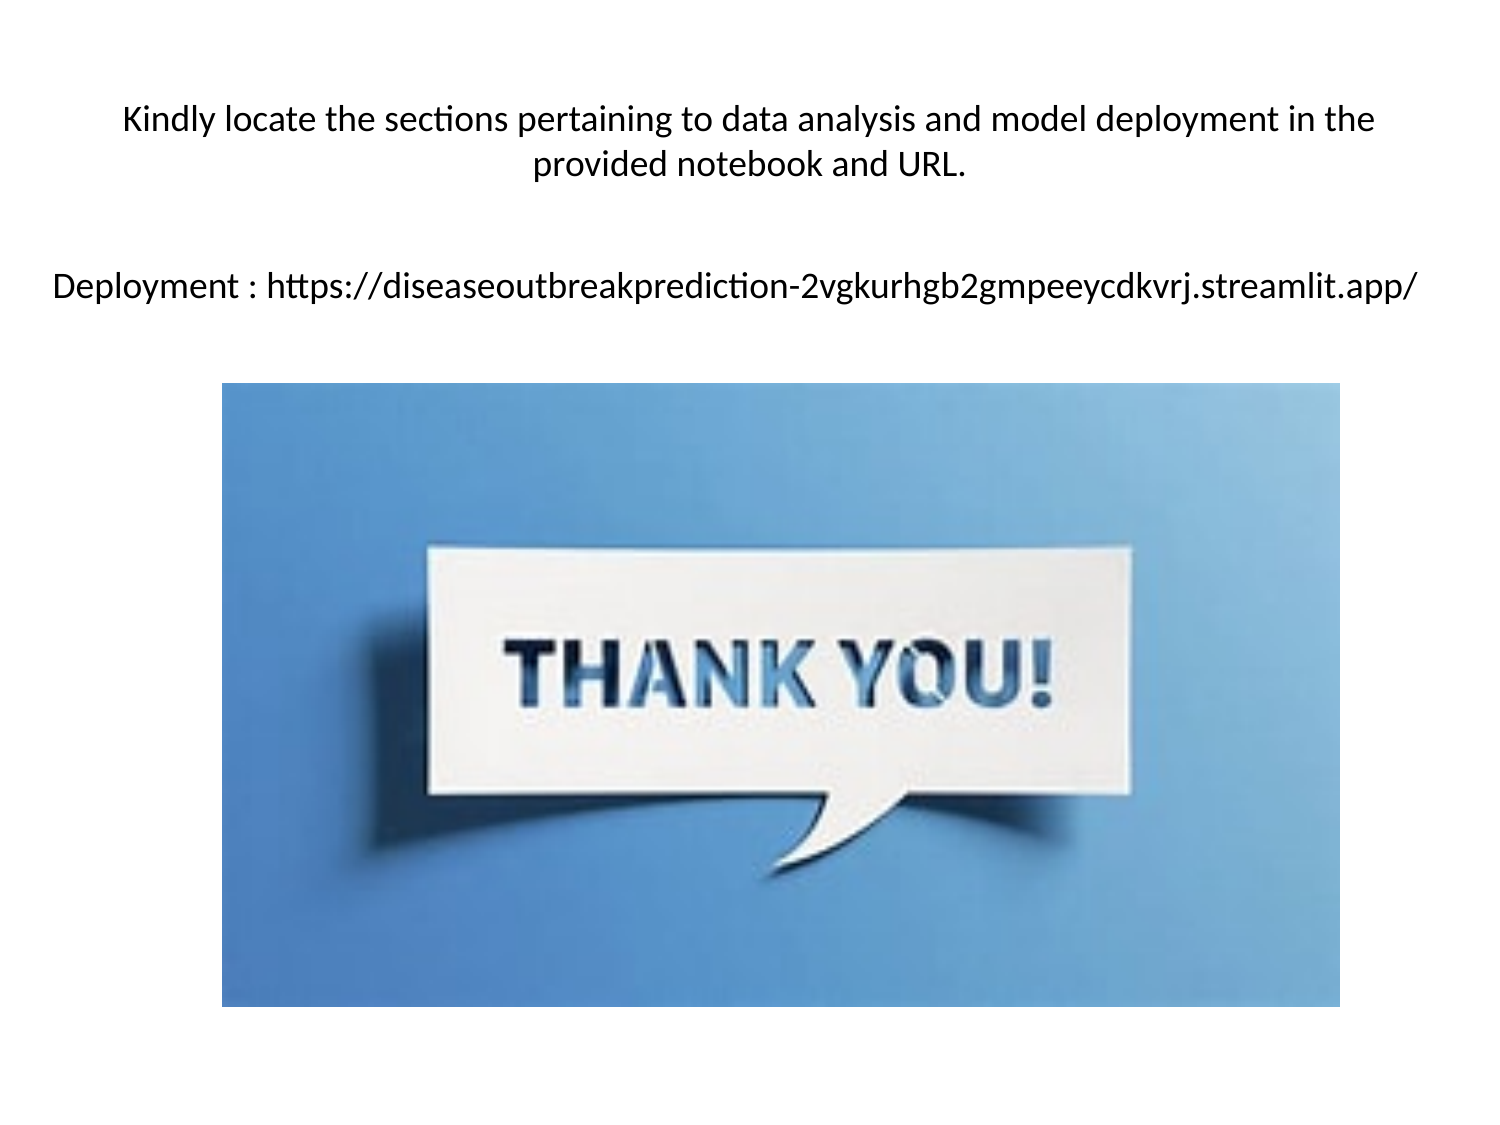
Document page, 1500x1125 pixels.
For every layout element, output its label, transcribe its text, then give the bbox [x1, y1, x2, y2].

title Kindly locate the sections pertaining to data analysis and model deployment in the provided notebook and URL. [75, 45, 1425, 233]
text_box Deployment : https://diseaseoutbreakprediction-2vgkurhgb2gmpeeycdkvrj.streamlit.app/ [37, 253, 1463, 313]
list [221, 382, 1340, 1007]
